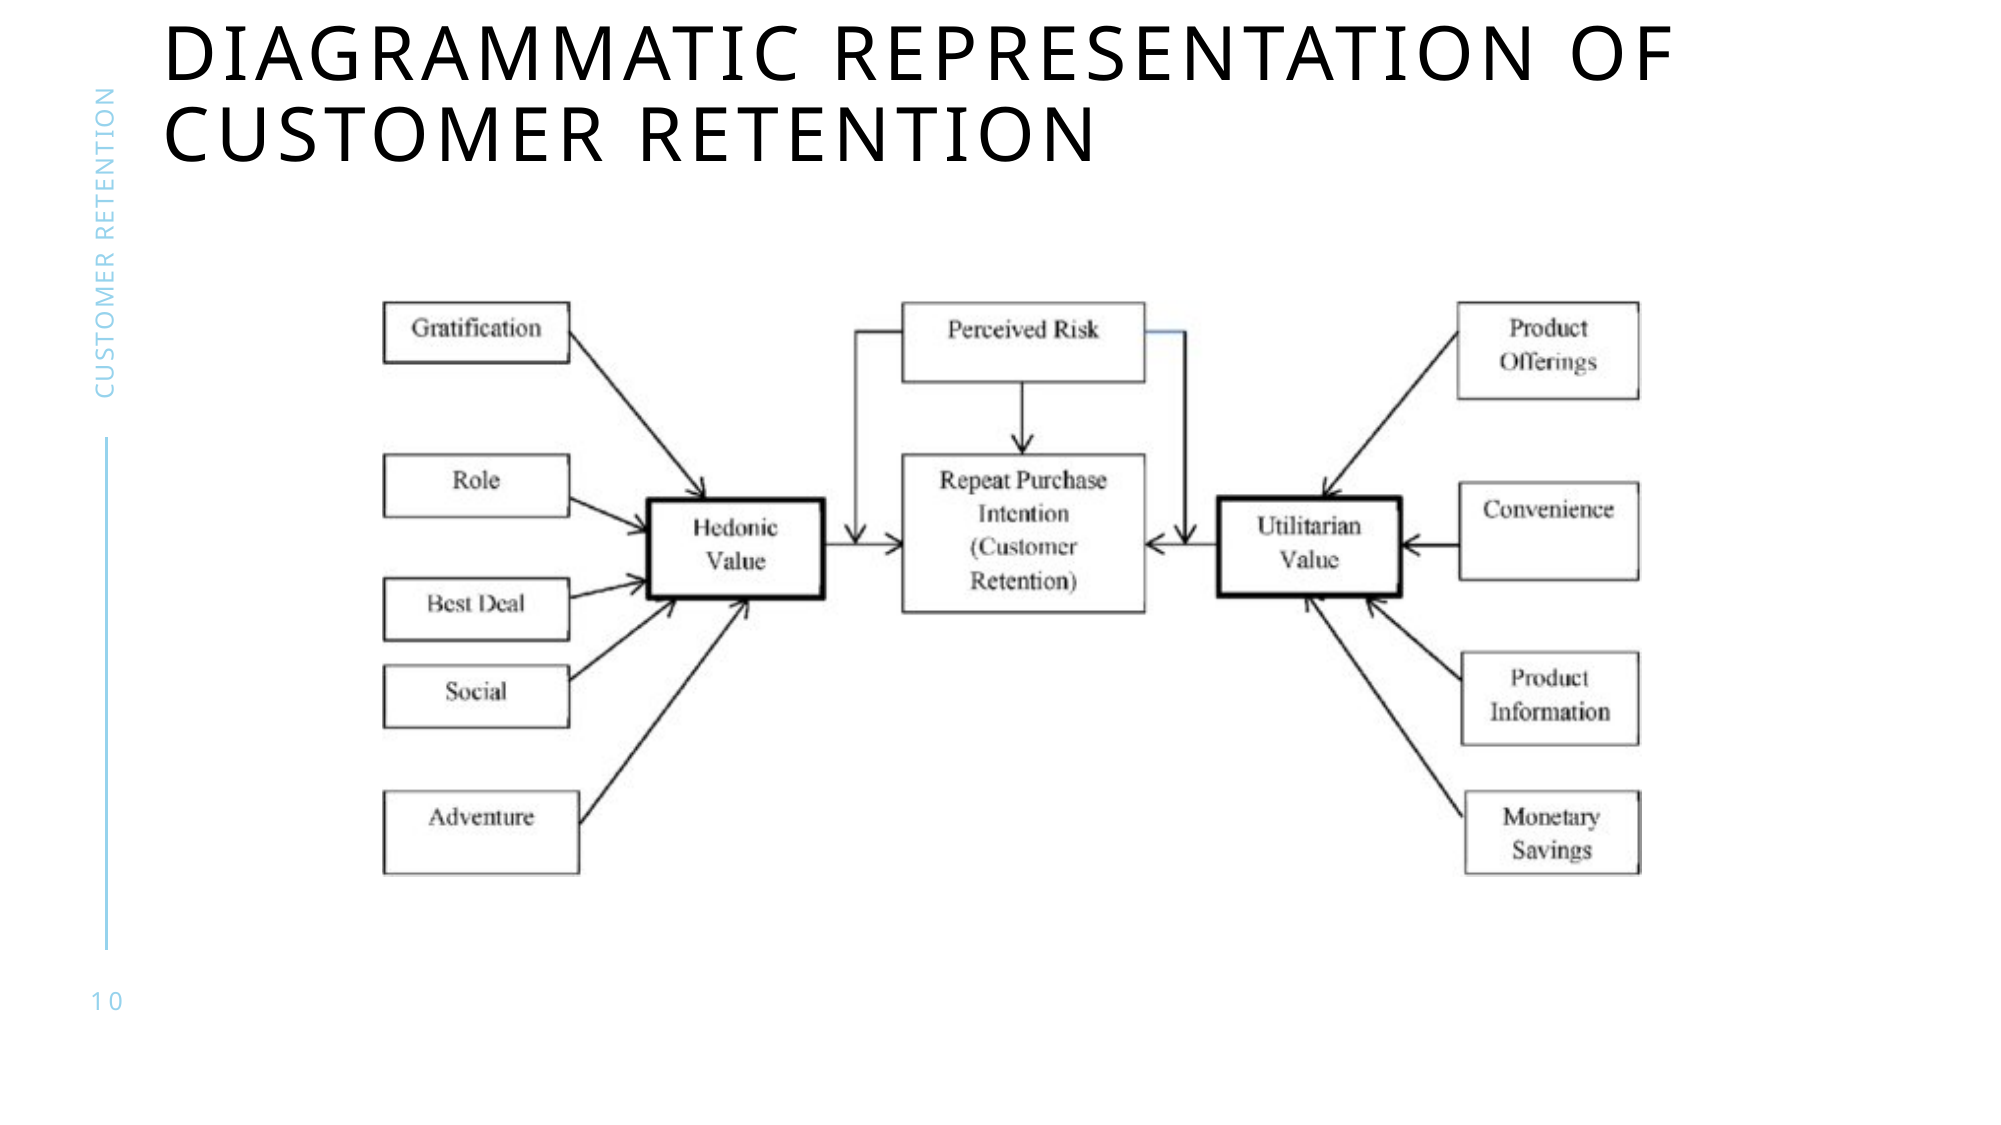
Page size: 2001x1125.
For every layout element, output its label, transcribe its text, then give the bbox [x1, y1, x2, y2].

title Diagrammatic Representation of Customer Retention [162, 16, 1989, 186]
footer Customer retention [90, 75, 117, 400]
slide_number 10 [68, 987, 144, 1018]
picture [382, 300, 1642, 877]
